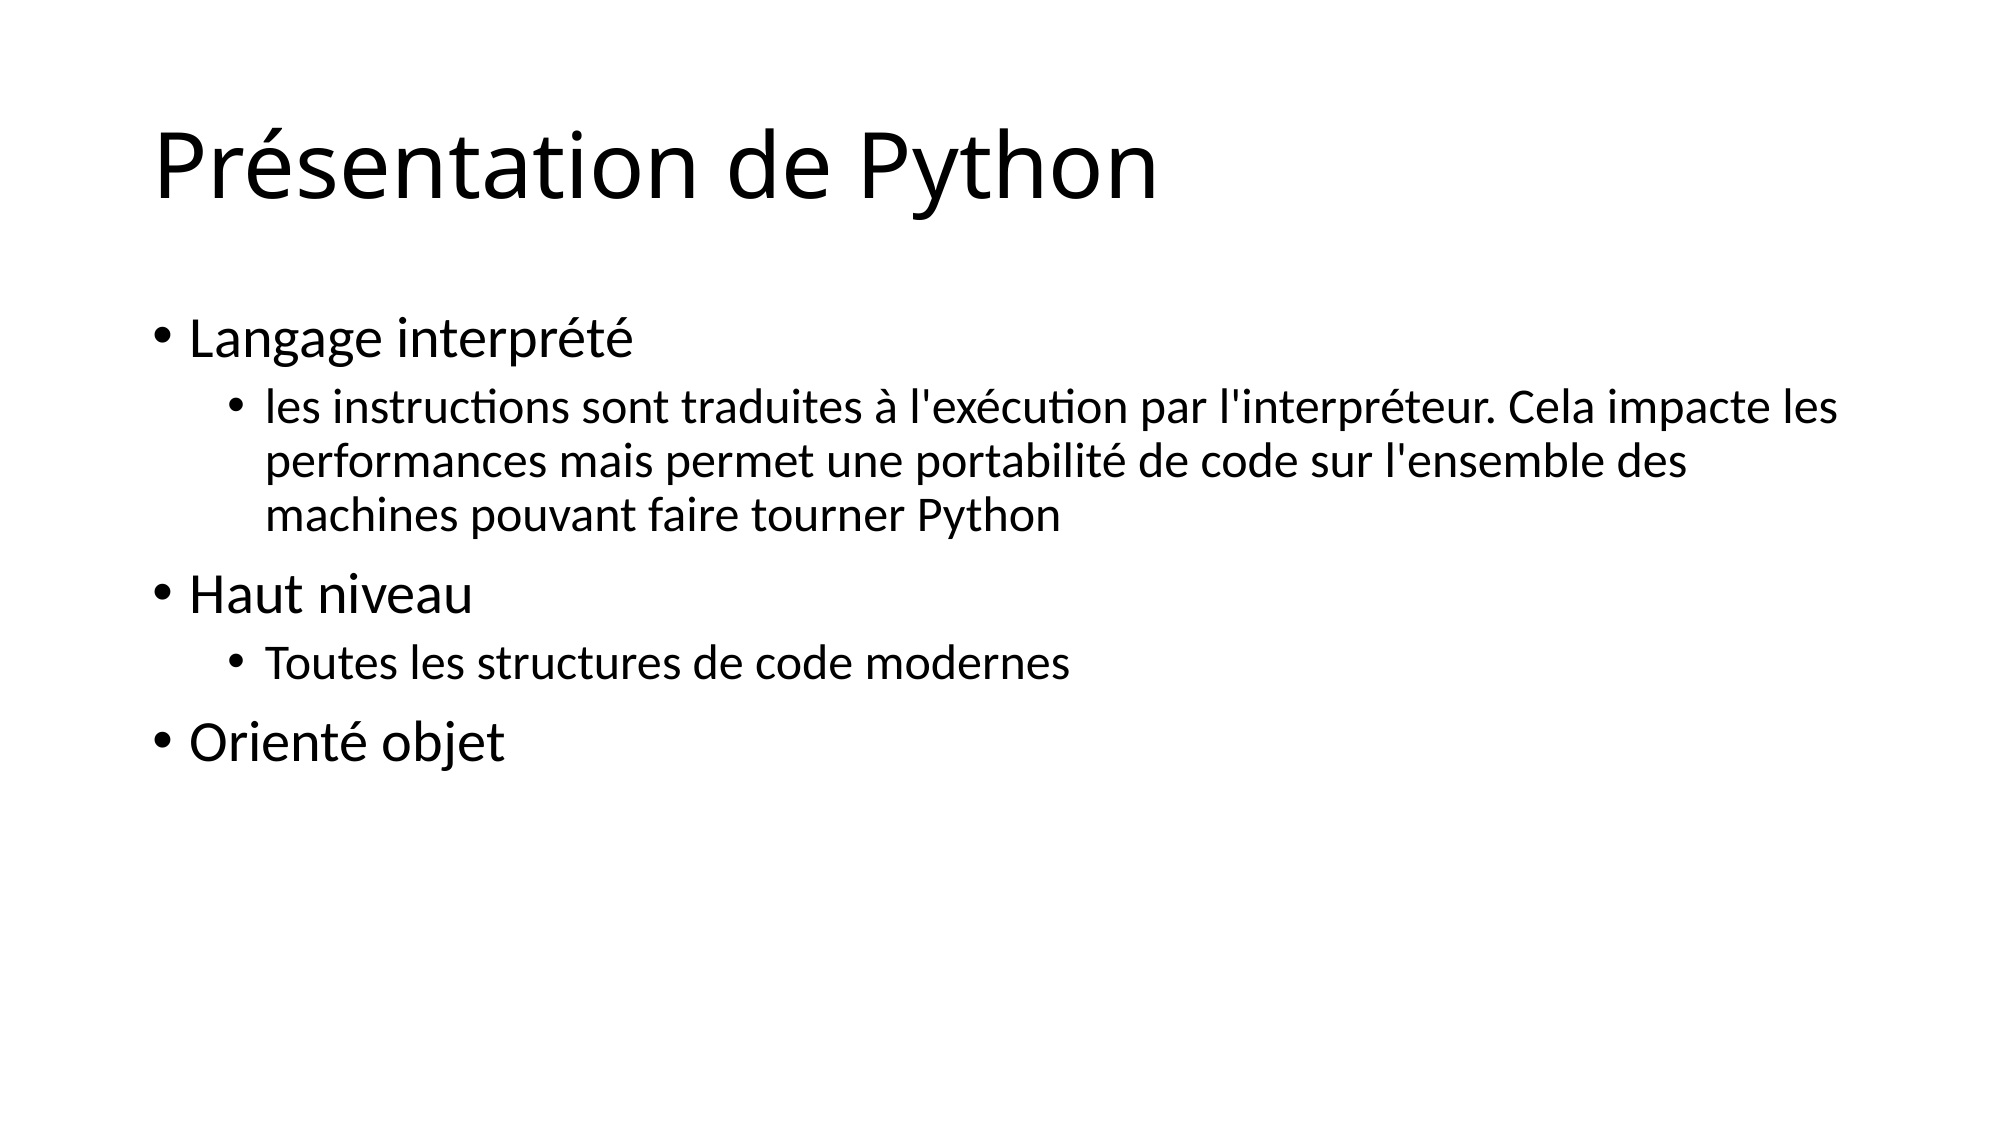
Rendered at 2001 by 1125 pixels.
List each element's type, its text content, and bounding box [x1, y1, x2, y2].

title Présentation de Python [137, 59, 1863, 278]
list Langage interprété les instructions sont traduites à l'exécution par l'interpréteur. Cela impacte les performances mais permet une portabilité de code sur l'ensemble des machines pouvant faire tourner Python Haut niveau Toutes les structures de code modernes Orienté objet [137, 299, 1863, 1014]
